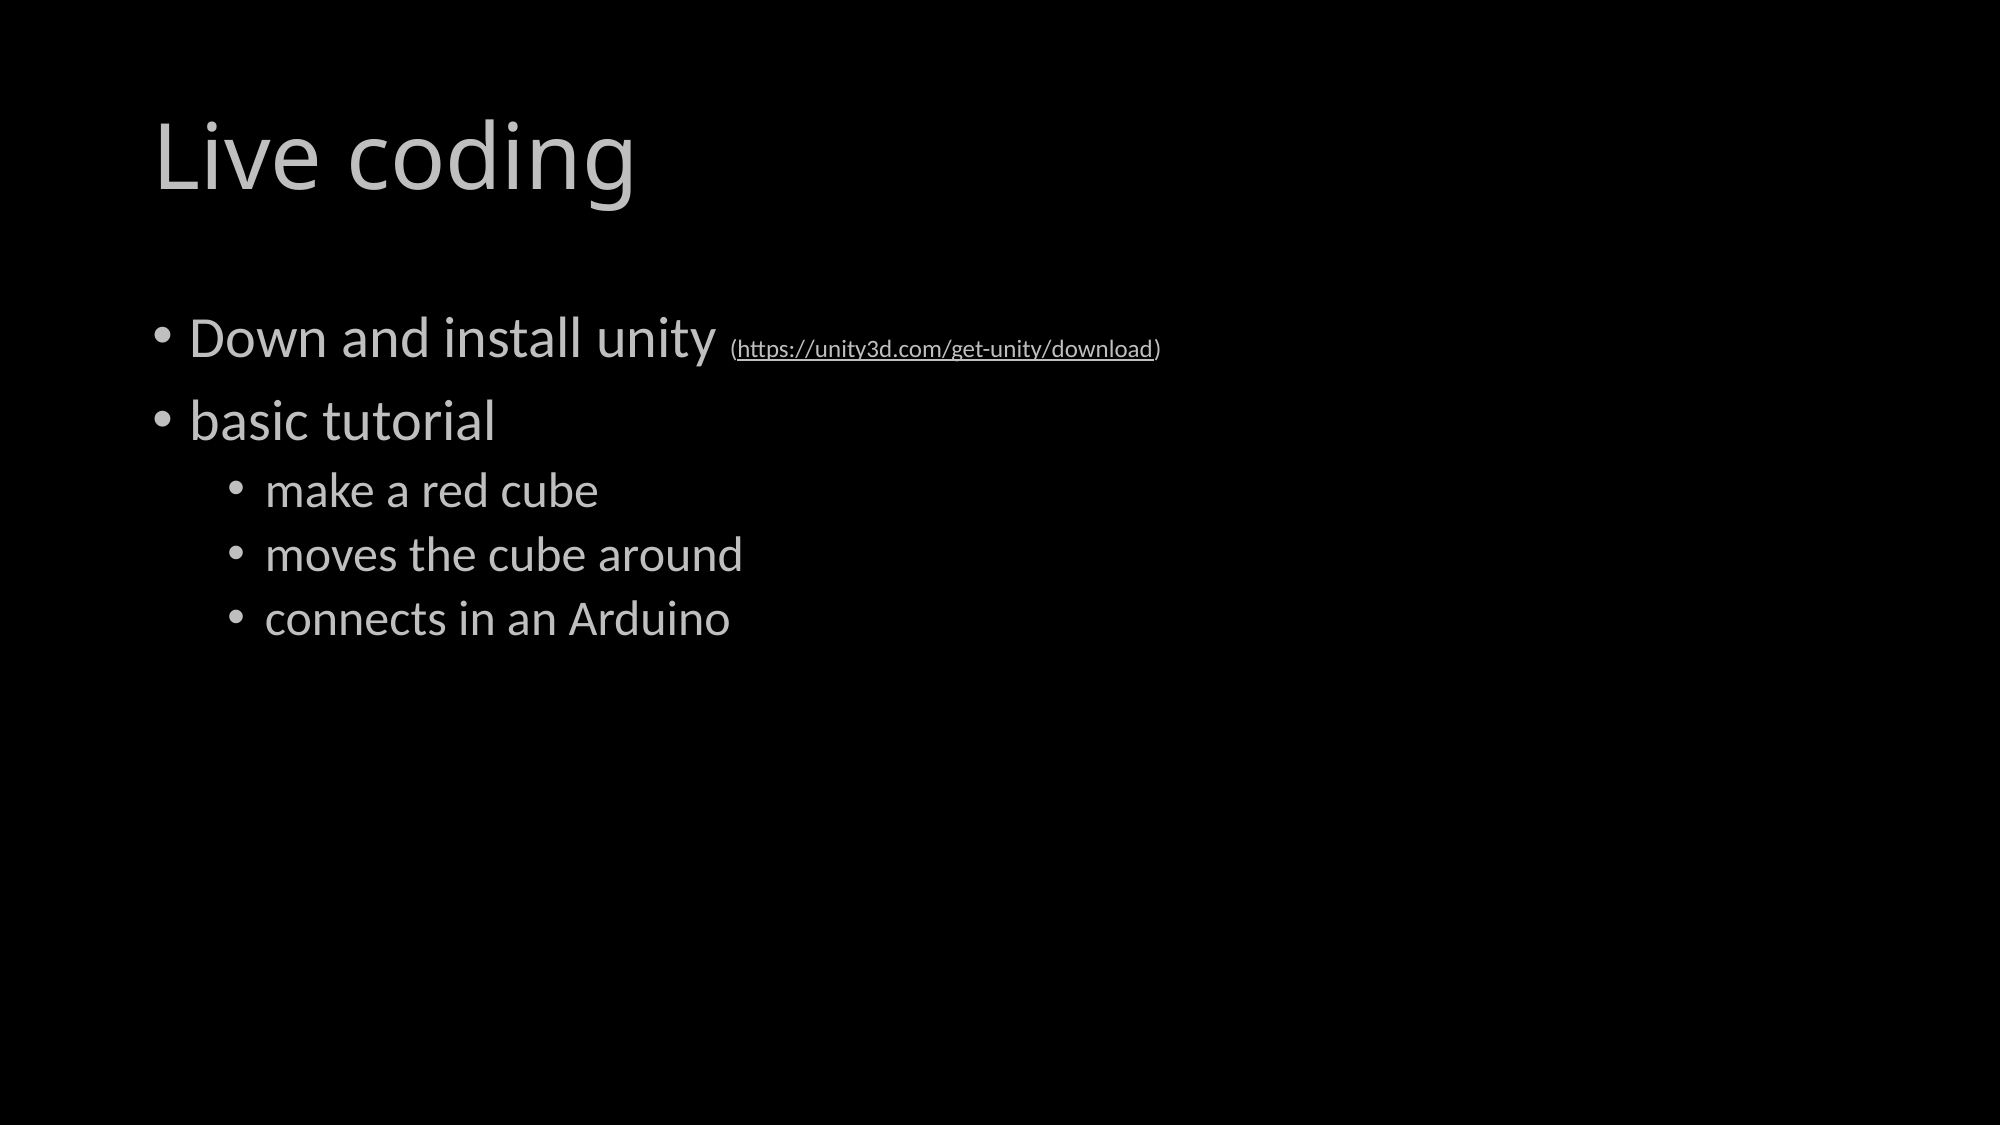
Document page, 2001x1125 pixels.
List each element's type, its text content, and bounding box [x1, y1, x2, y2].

list Down and install unity (https://unity3d.com/get-unity/download) basic tutorial make a red cube moves the cube around connects in an Arduino [137, 299, 1863, 1014]
title Live coding [137, 50, 1863, 269]
